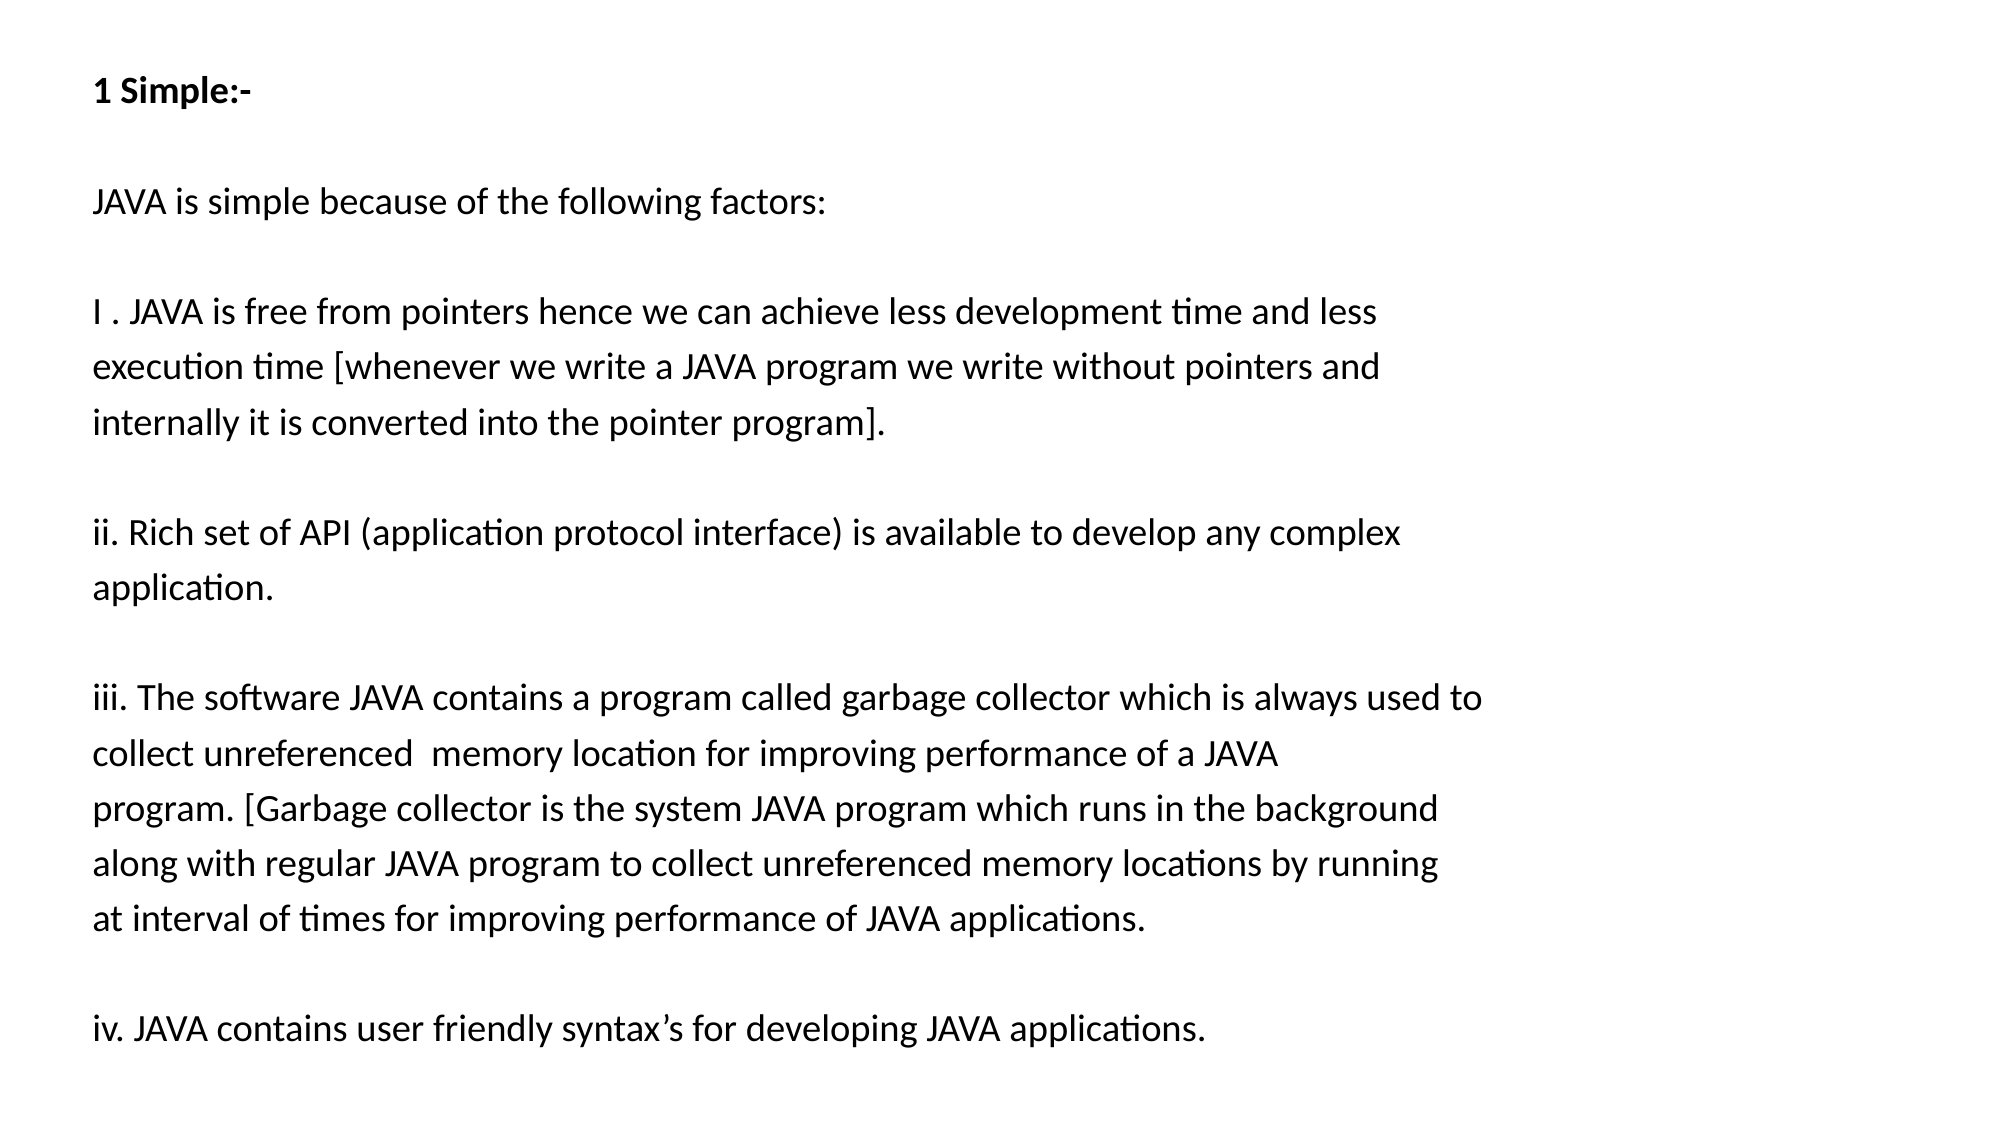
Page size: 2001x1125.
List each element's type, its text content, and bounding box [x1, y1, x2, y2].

list 1 Simple:- JAVA is simple because of the following factors: I . JAVA is free from pointers hence we can achieve less development time and less execution time [whenever we write a JAVA program we write without pointers and internally it is converted into the pointer program]. ii. Rich set of API (application protocol interface) is available to develop any complex application. iii. The software JAVA contains a program called garbage collector which is always used to collect unreferenced memory location for improving performance of a JAVA program. [Garbage collector is the system JAVA program which runs in the background along with regular JAVA program to collect unreferenced memory locations by running at interval of times for improving performance of JAVA applications. iv. JAVA contains user friendly syntax’s for developing JAVA applications. [77, 63, 1860, 1060]
